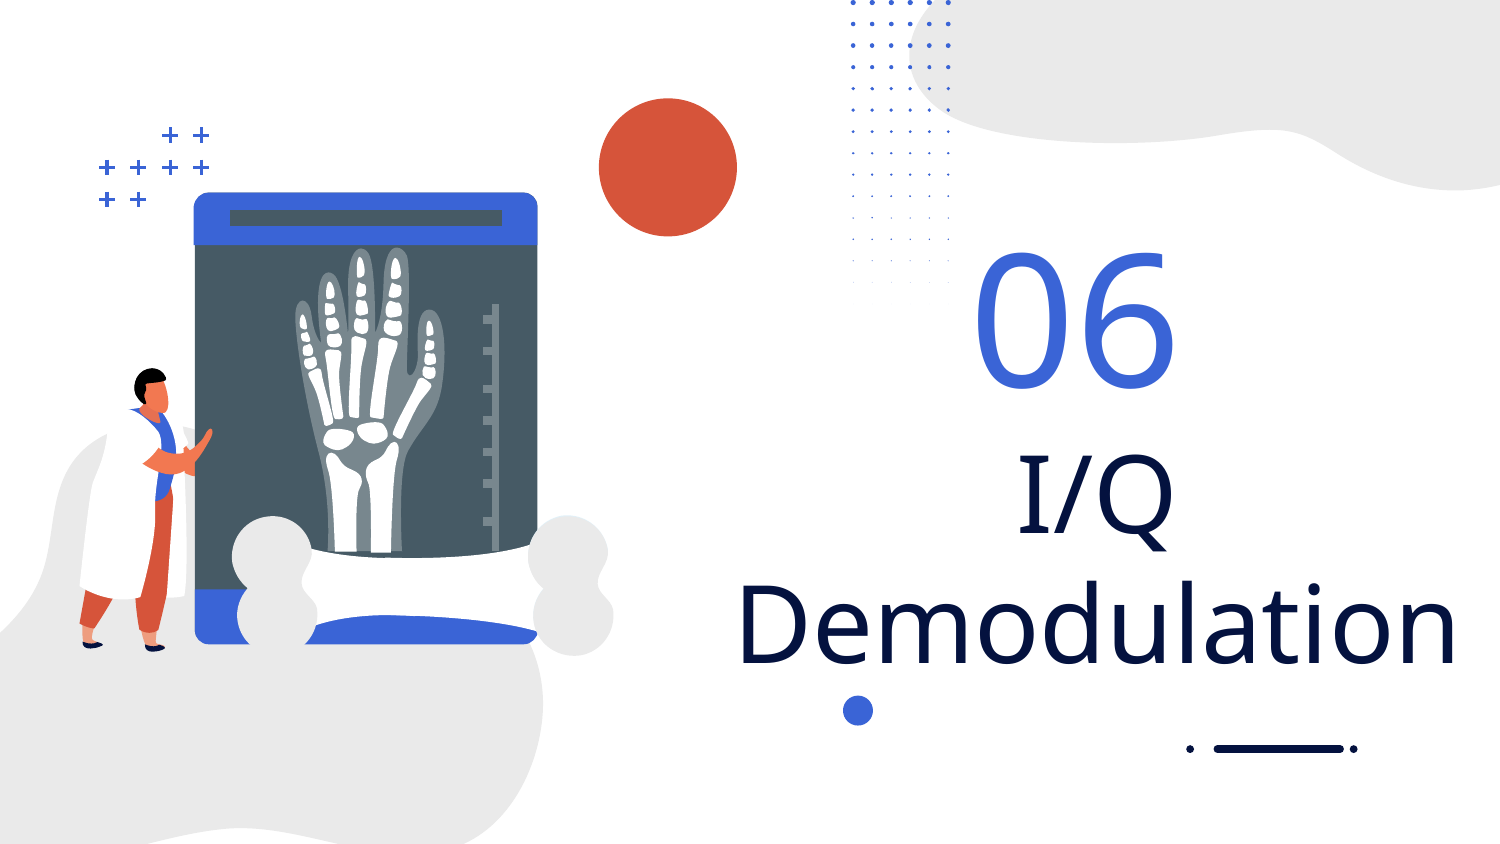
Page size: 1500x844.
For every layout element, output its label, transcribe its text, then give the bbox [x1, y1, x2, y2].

title I/Q Demodulation [639, 486, 1500, 625]
title 06 [954, 210, 1253, 416]
text_box [843, 695, 873, 726]
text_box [76, 192, 617, 656]
